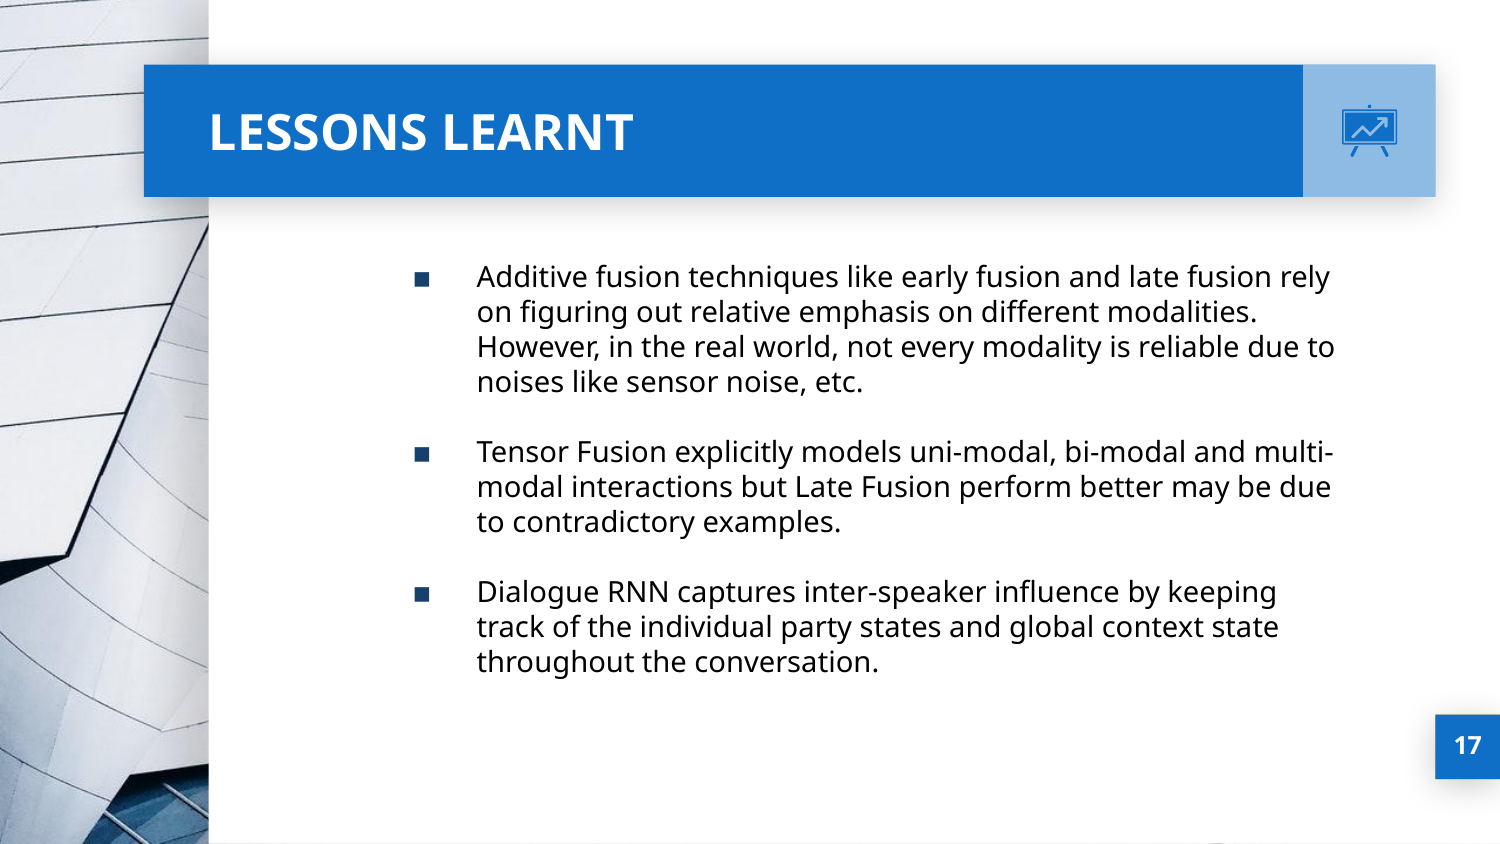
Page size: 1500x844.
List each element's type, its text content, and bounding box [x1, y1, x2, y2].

slide_number 17 [1435, 714, 1500, 780]
list Additive fusion techniques like early fusion and late fusion rely on figuring out relative emphasis on different modalities. However, in the real world, not every modality is reliable due to noises like sensor noise, etc. Tensor Fusion explicitly models uni-modal, bi-modal and multi-modal interactions but Late Fusion perform better may be due to contradictory examples. Dialogue RNN captures inter-speaker influence by keeping track of the individual party states and global context state throughout the conversation. [386, 221, 1360, 740]
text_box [1341, 104, 1398, 157]
picture [0, 0, 208, 844]
title LESSONS LEARNT [193, 64, 1300, 197]
